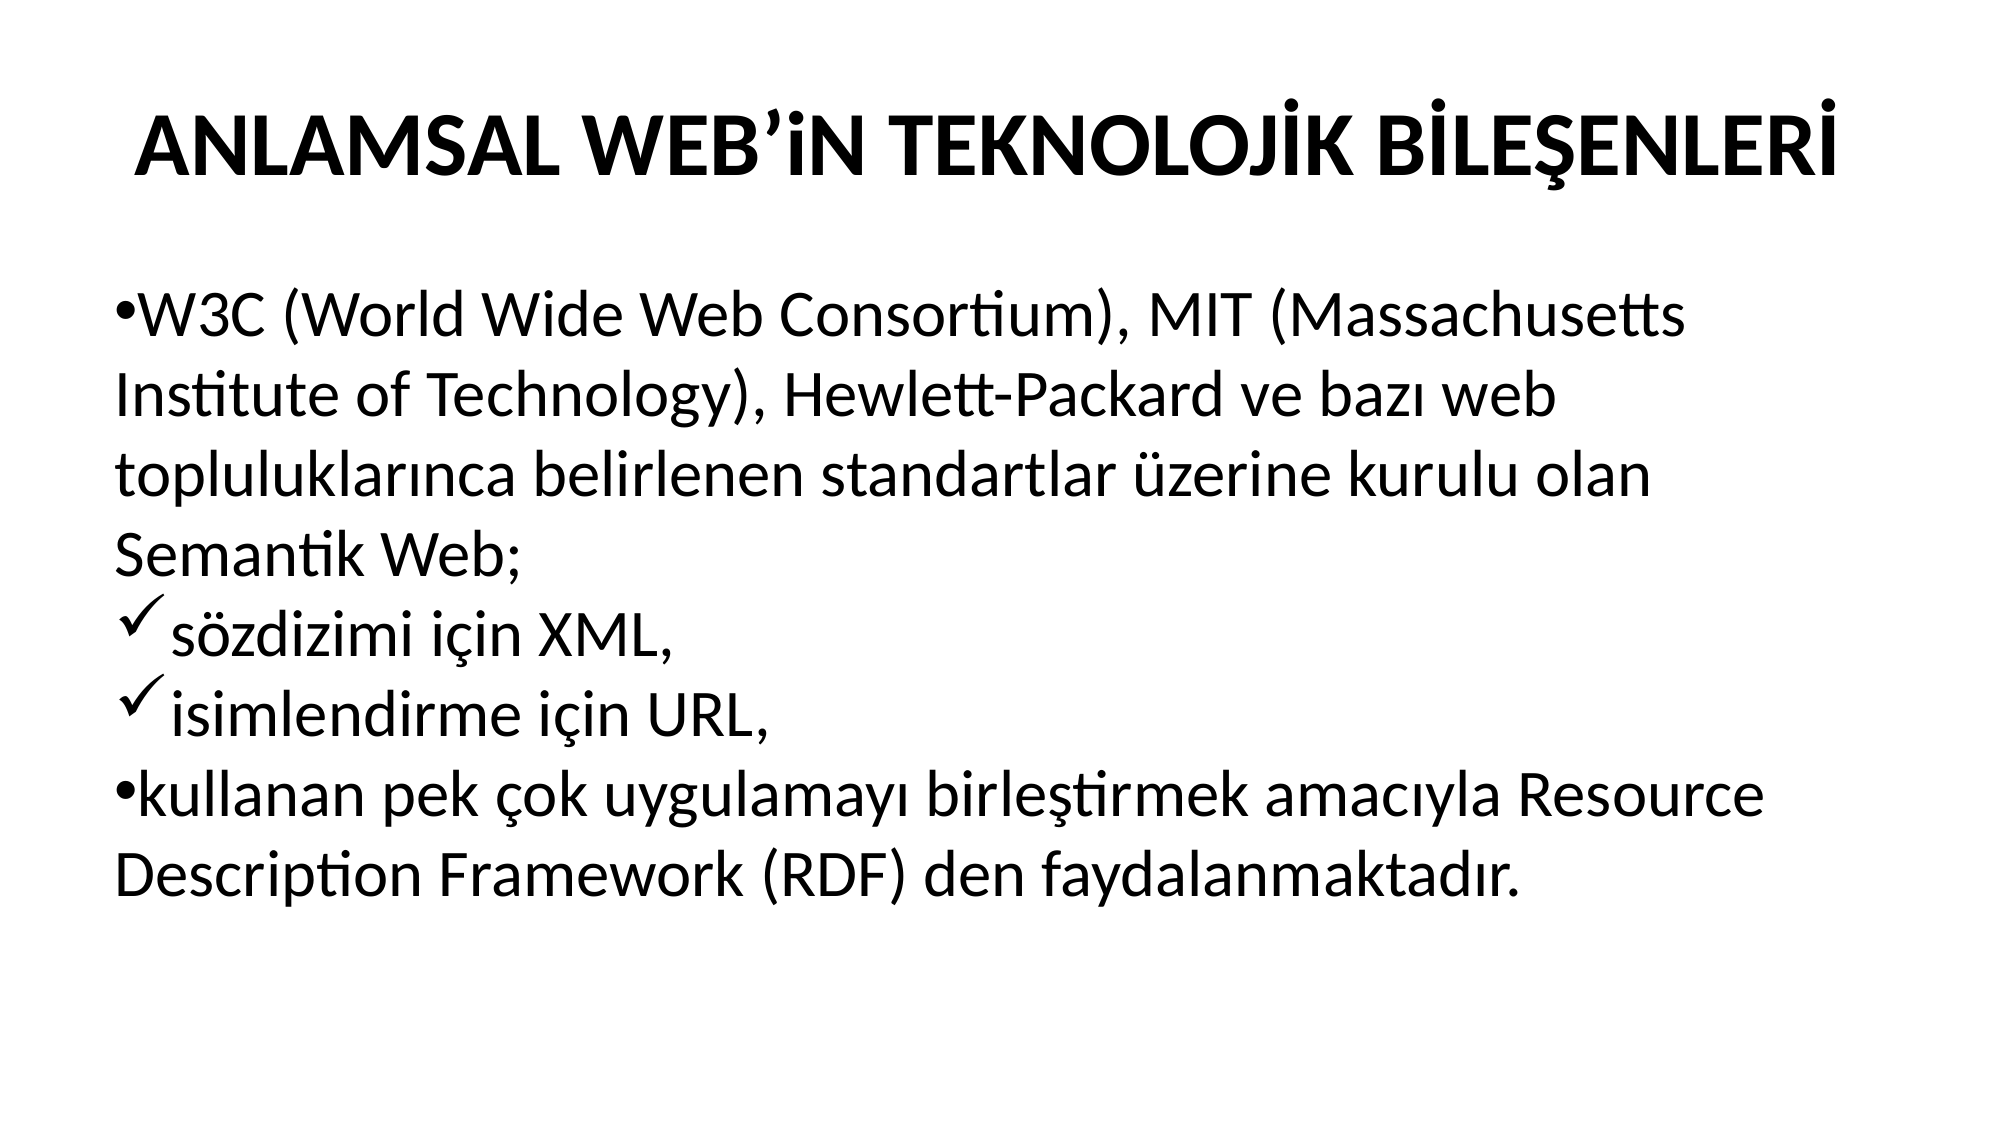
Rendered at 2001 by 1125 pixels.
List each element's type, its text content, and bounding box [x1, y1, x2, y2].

text_box W3C (World Wide Web Consortium), MIT (Massachusetts Institute of Technology), Hewlett-Packard ve bazı web topluluklarınca belirlenen standartlar üzerine kurulu olan Semantik Web; sözdizimi için XML, isimlendirme için URL, kullanan pek çok uygulamayı birleştirmek amacıyla Resource Description Framework (RDF) den faydalanmaktadır. [99, 262, 1900, 1005]
text_box ANLAMSAL WEB’iN TEKNOLOJİK BİLEŞENLERİ [99, 45, 1900, 233]
